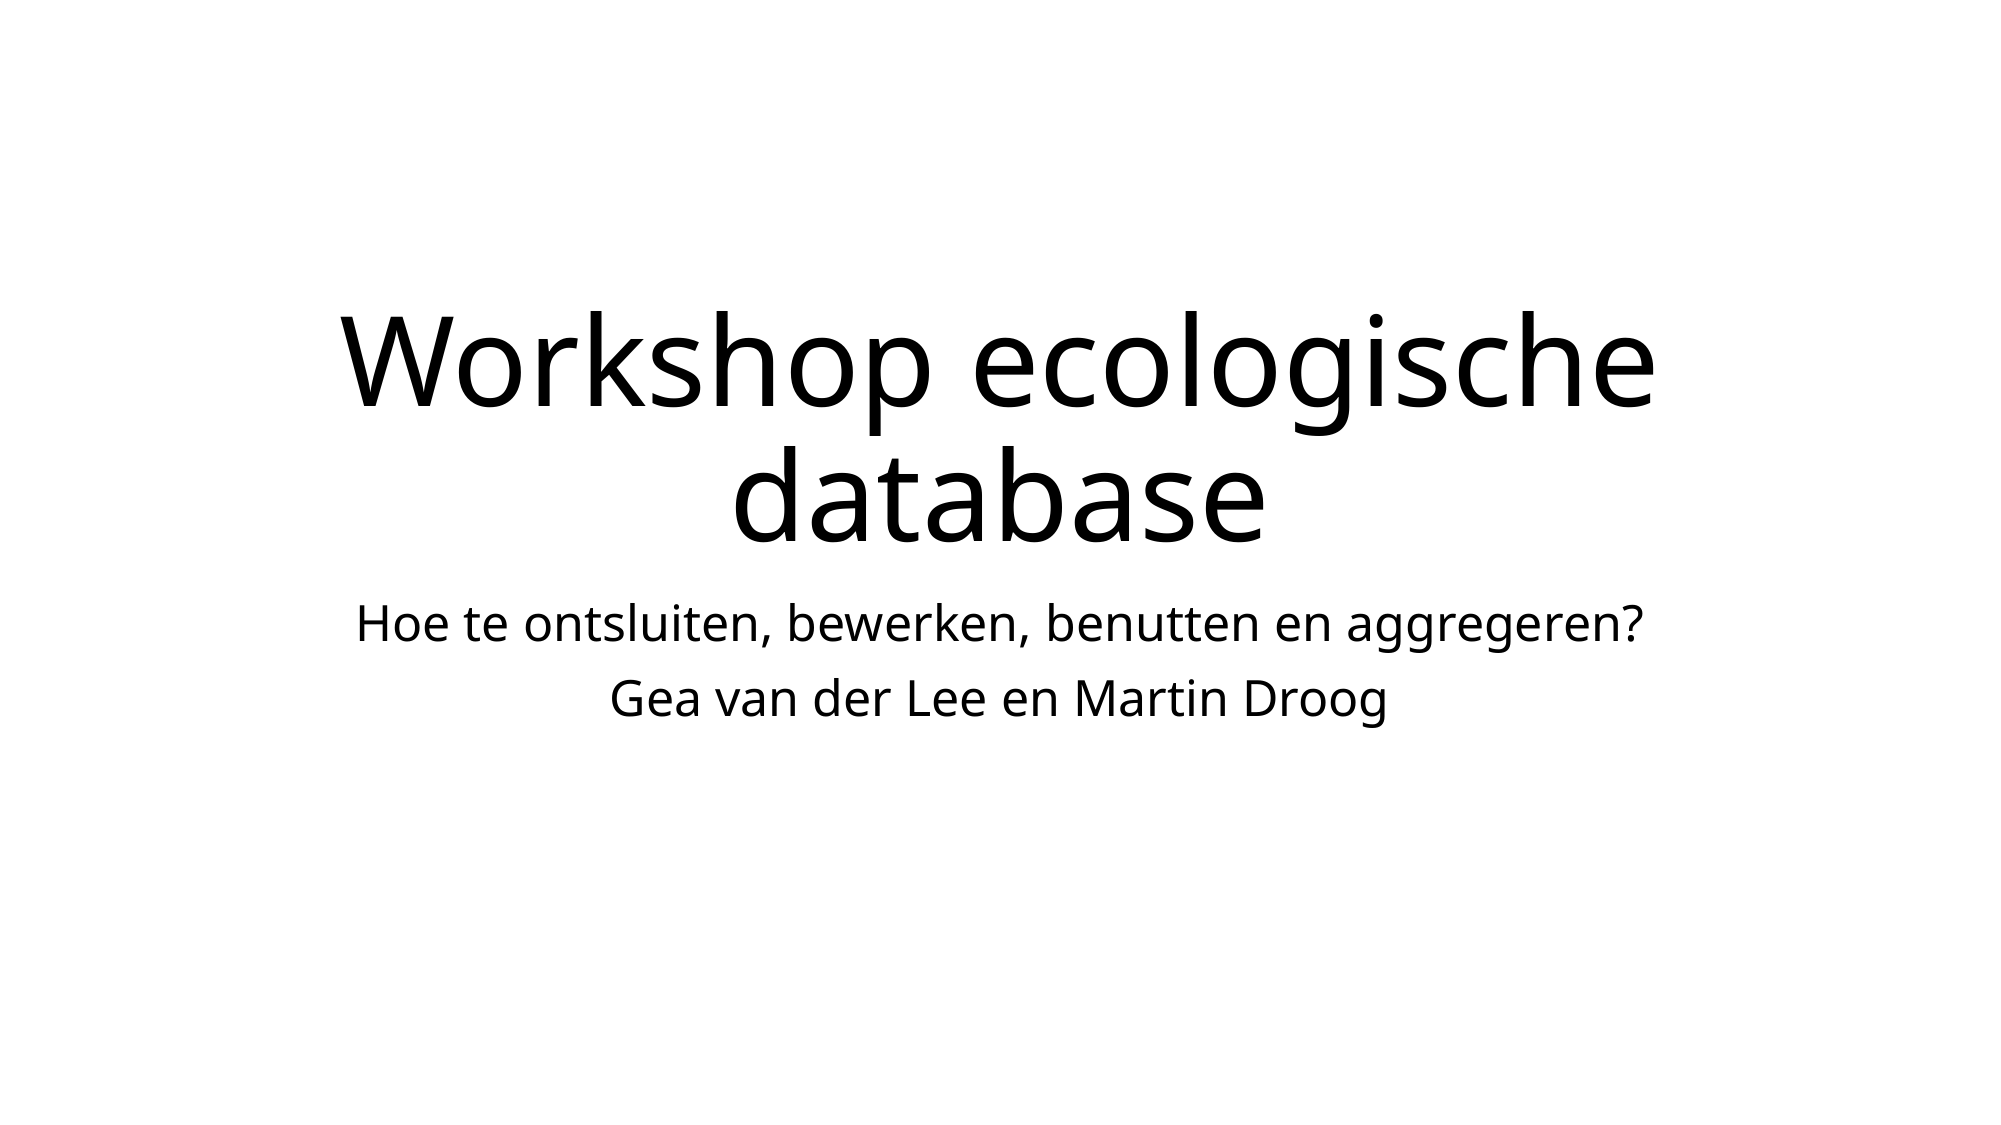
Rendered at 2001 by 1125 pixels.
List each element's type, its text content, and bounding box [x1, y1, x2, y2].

title Workshop ecologische database [249, 184, 1750, 576]
subtitle Hoe te ontsluiten, bewerken, benutten en aggregeren? Gea van der Lee en Martin Droog [249, 590, 1750, 863]
